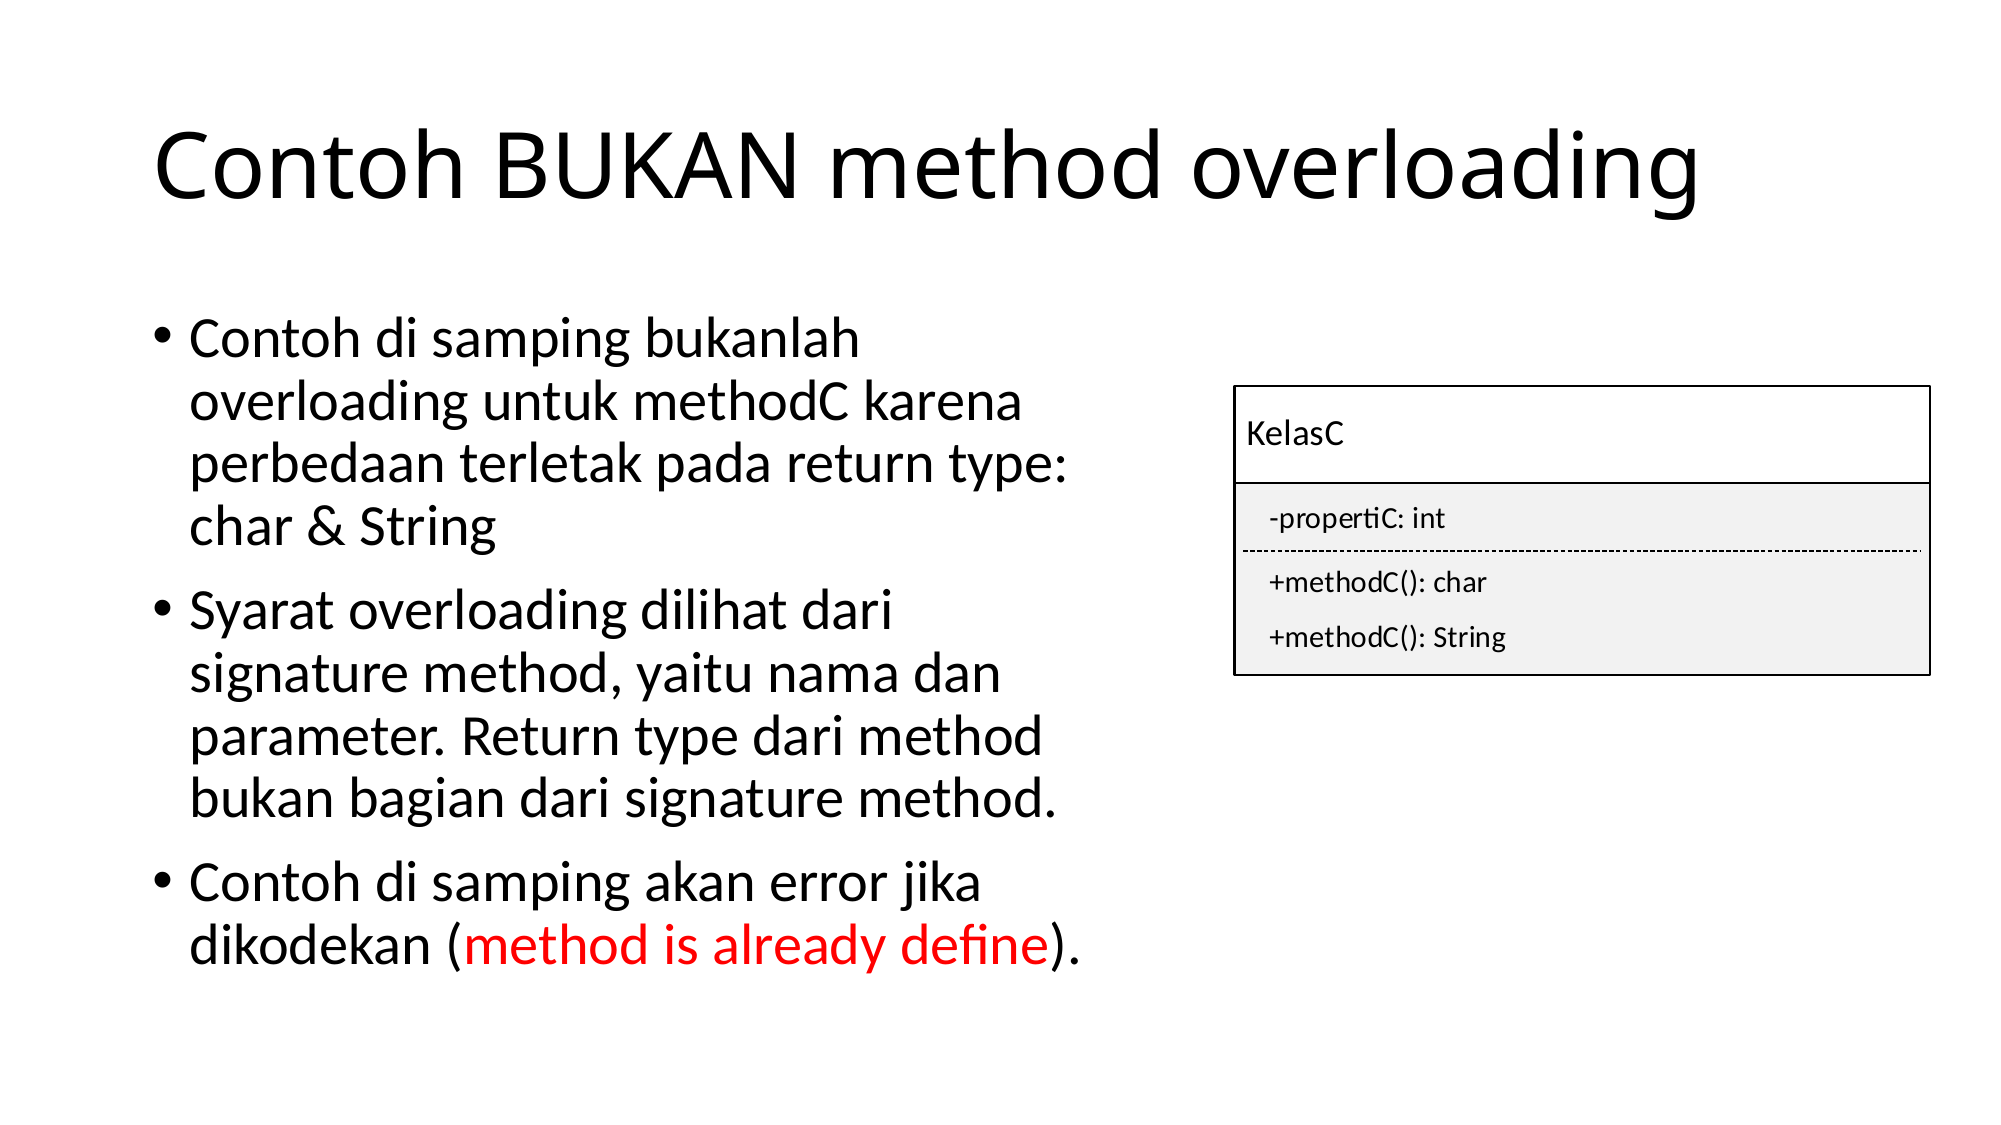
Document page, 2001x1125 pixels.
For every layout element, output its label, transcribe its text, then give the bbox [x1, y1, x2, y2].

list Contoh di samping bukanlah overloading untuk methodC karena perbedaan terletak pada return type: char & String Syarat overloading dilihat dari signature method, yaitu nama dan parameter. Return type dari method bukan bagian dari signature method. Contoh di samping akan error jika dikodekan (method is already define). [137, 299, 1126, 1098]
picture [1224, 380, 1933, 678]
title Contoh BUKAN method overloading [137, 59, 1863, 278]
